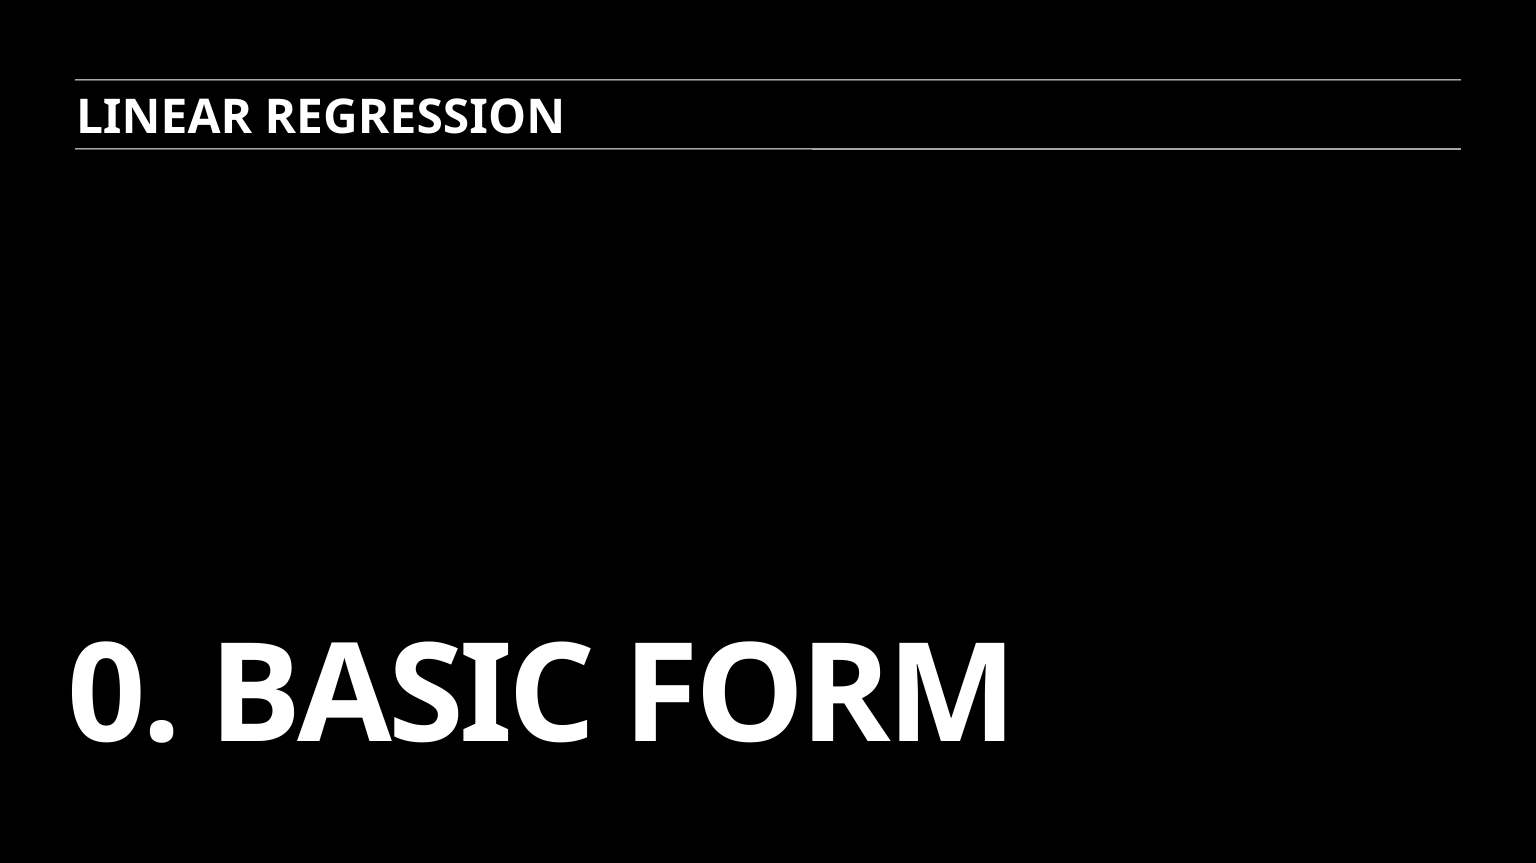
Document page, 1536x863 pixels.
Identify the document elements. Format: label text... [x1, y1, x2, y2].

list LINEAR REGRESSION [60, 81, 1111, 132]
title 0. Basic Form [57, 643, 1440, 832]
